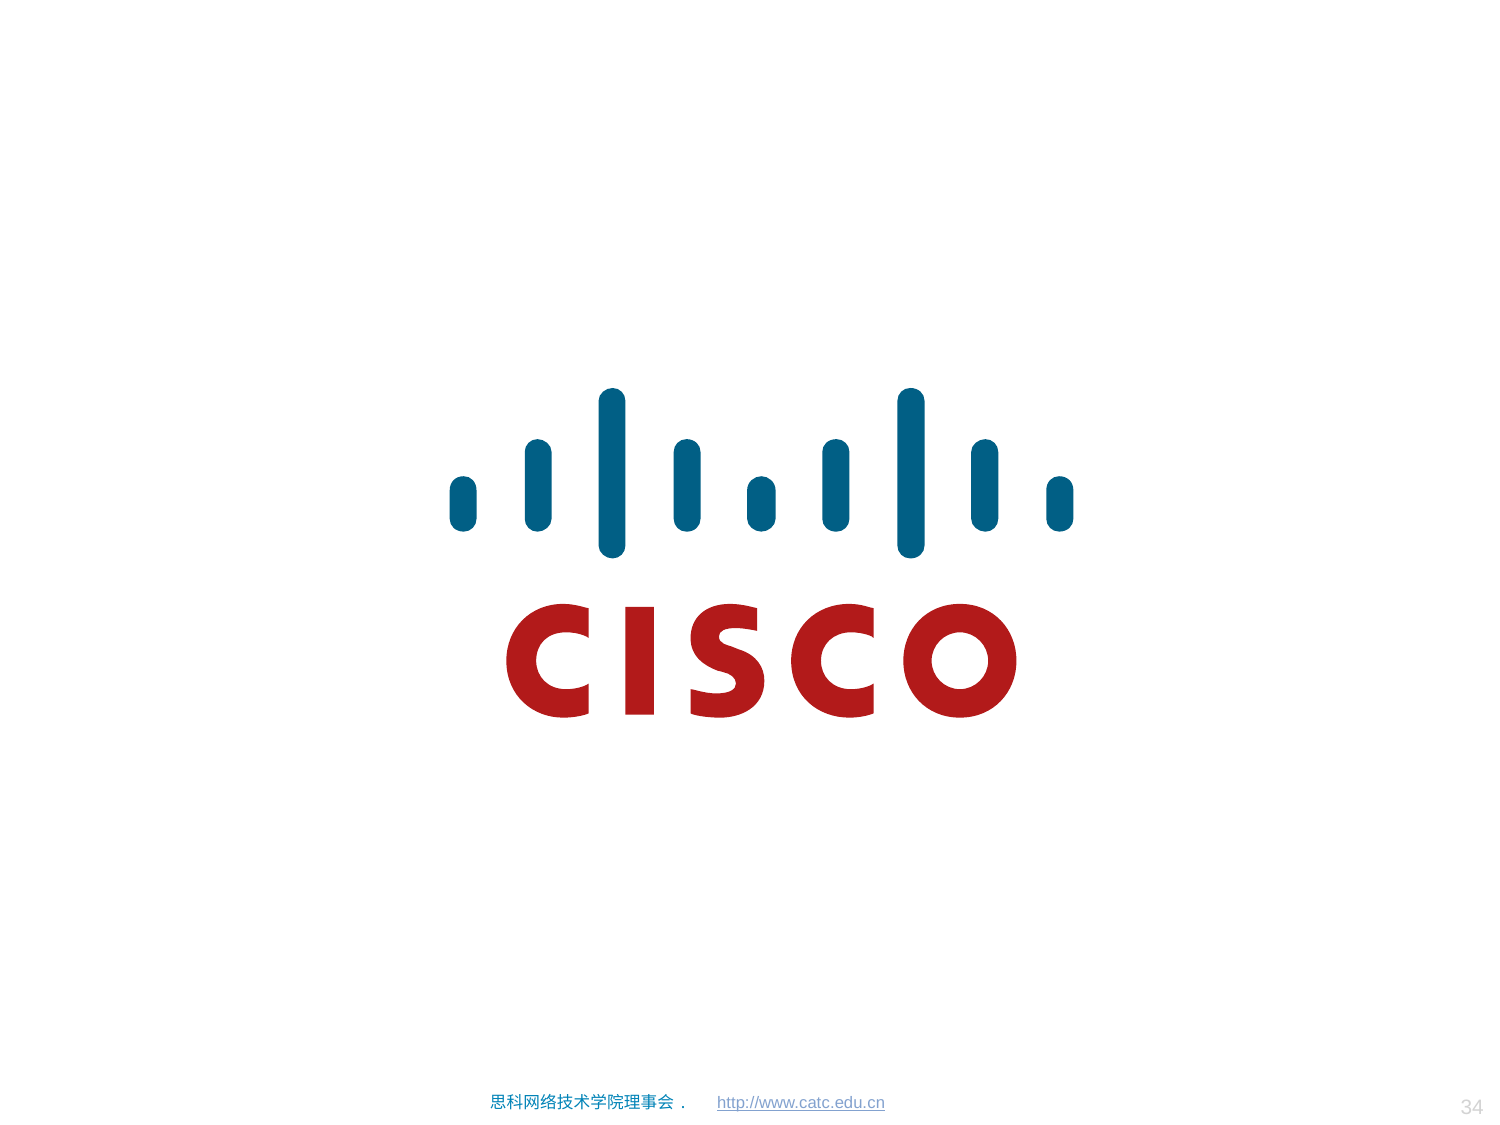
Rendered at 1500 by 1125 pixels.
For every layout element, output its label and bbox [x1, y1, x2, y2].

picture [642, 1101, 656, 1108]
picture [608, 1095, 621, 1109]
picture [546, 1102, 556, 1109]
text_box [0, 0, 1500, 720]
picture [491, 1095, 497, 1102]
